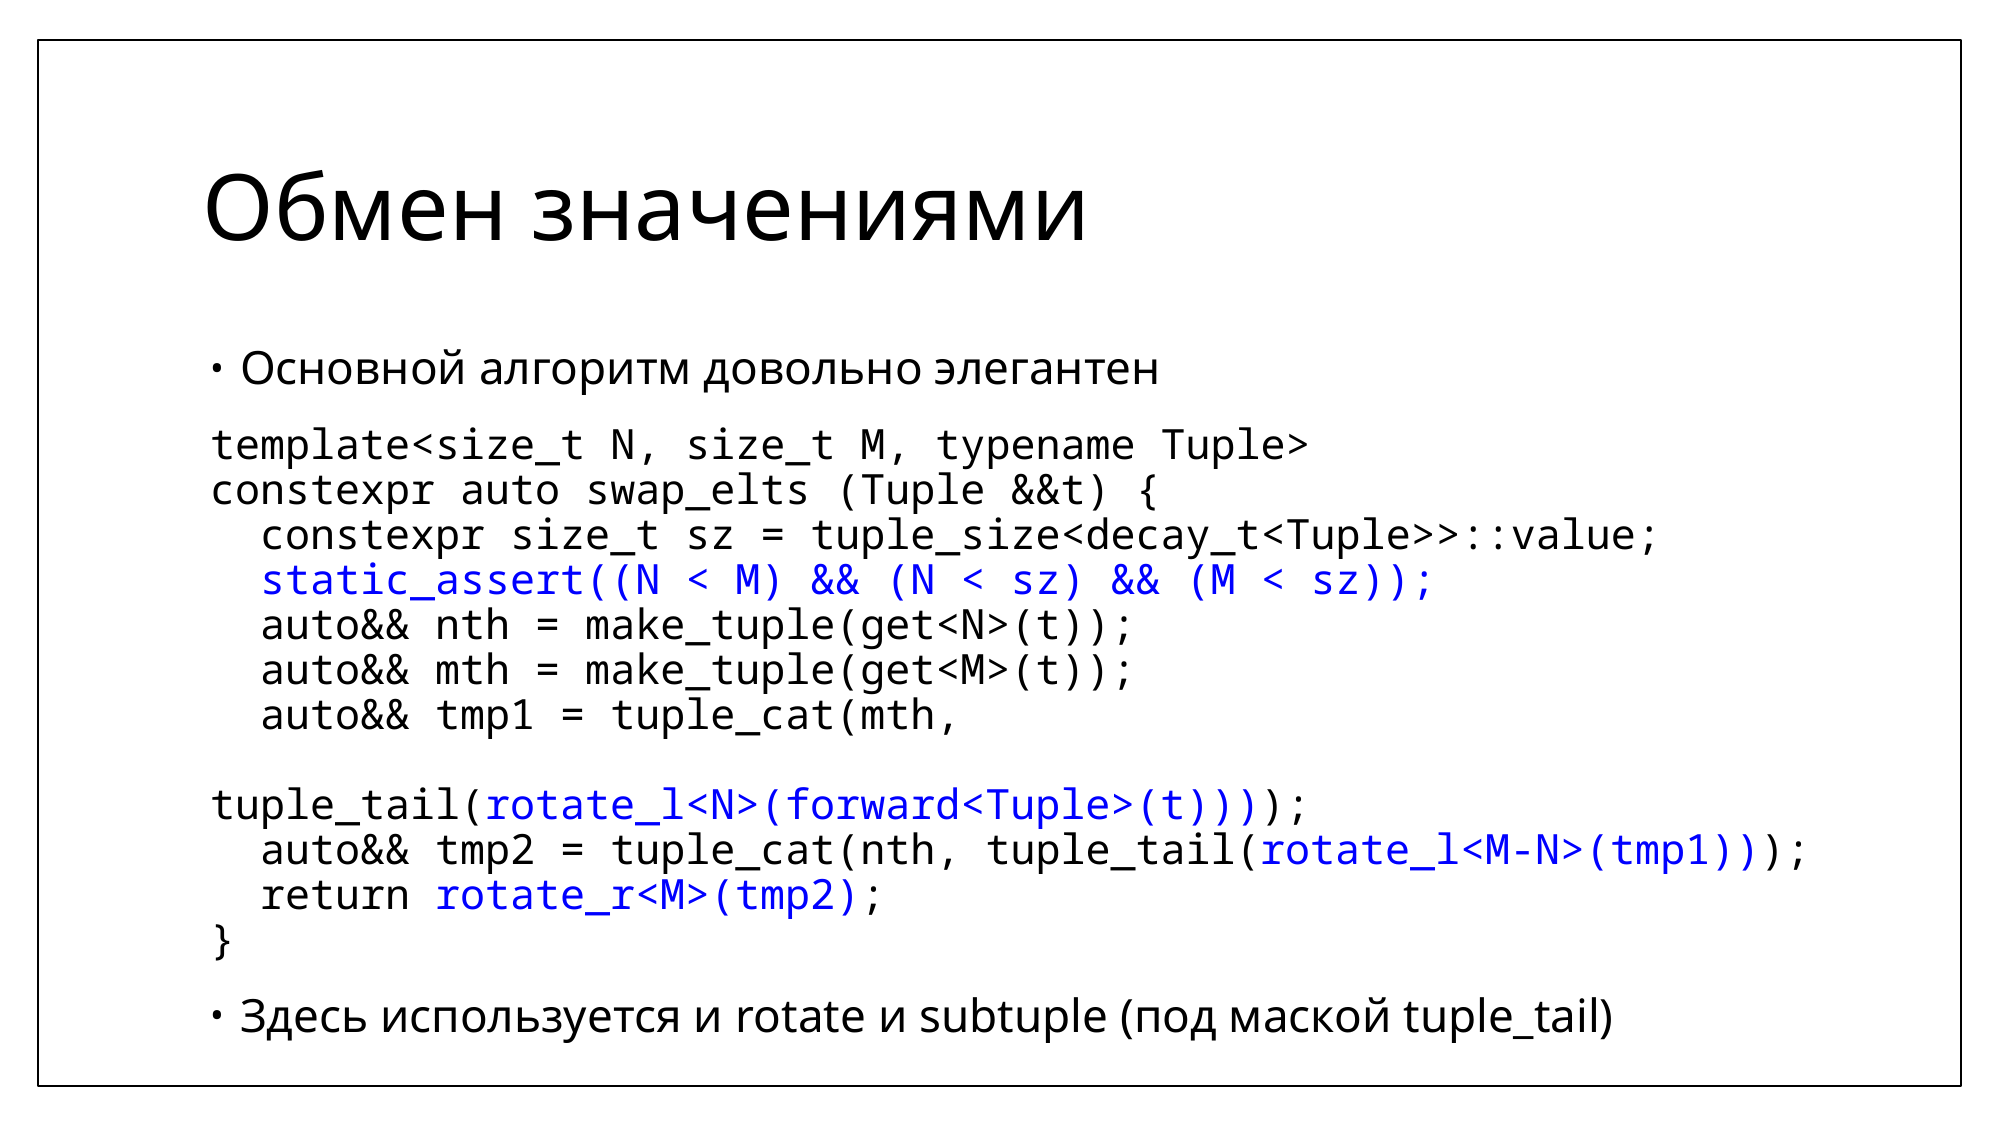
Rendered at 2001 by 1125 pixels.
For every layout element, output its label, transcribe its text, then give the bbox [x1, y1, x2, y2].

title Обмен значениями [187, 99, 1808, 323]
list Основной алгоритм довольно элегантен template<size_t N, size_t M, typename Tuple> constexpr auto swap_elts (Tuple &&t) { constexpr size_t sz = tuple_size<decay_t<Tuple>>::value; static_assert((N < M) && (N < sz) && (M < sz)); auto&& nth = make_tuple(get<N>(t)); auto&& mth = make_tuple(get<M>(t)); auto&& tmp1 = tuple_cat(mth, tuple_tail(rotate_l<N>(forward<Tuple>(t)))); auto&& tmp2 = tuple_cat(nth, tuple_tail(rotate_l<M-N>(tmp1))); return rotate_r<M>(tmp2); } Здесь используется и rotate и subtuple (под маской tuple_tail) [187, 337, 1901, 1000]
